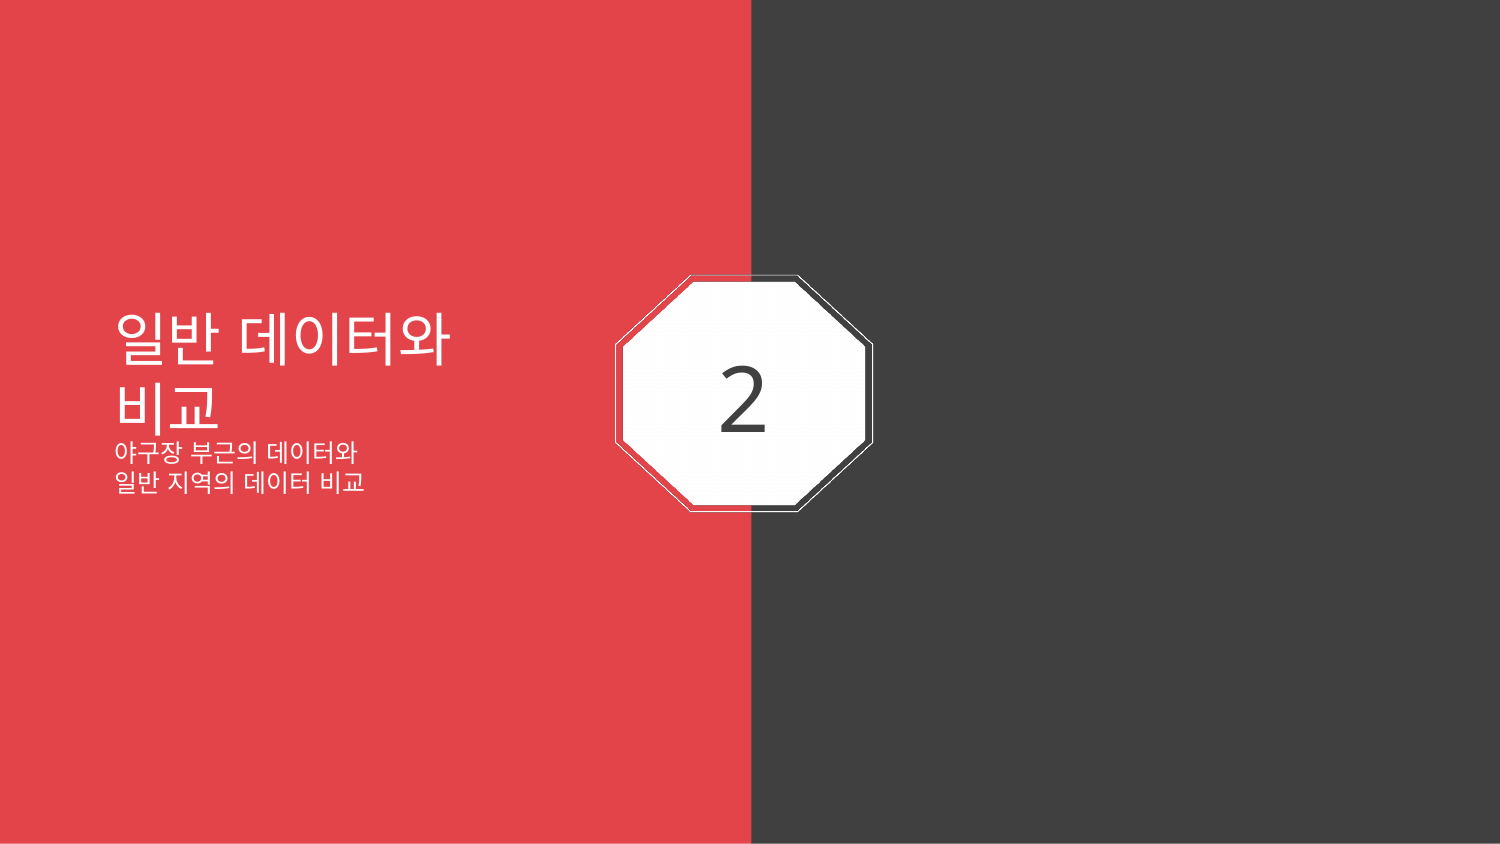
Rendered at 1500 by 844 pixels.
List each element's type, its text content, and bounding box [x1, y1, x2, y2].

text_box [0, 0, 752, 844]
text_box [601, 261, 887, 525]
text_box 야구장 부근의 데이터와 일반 지역의 데이터 비교 [99, 429, 344, 505]
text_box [344, 157, 749, 621]
text_box 일반 데이터와 비교 [99, 296, 344, 429]
text_box [752, 0, 1500, 844]
